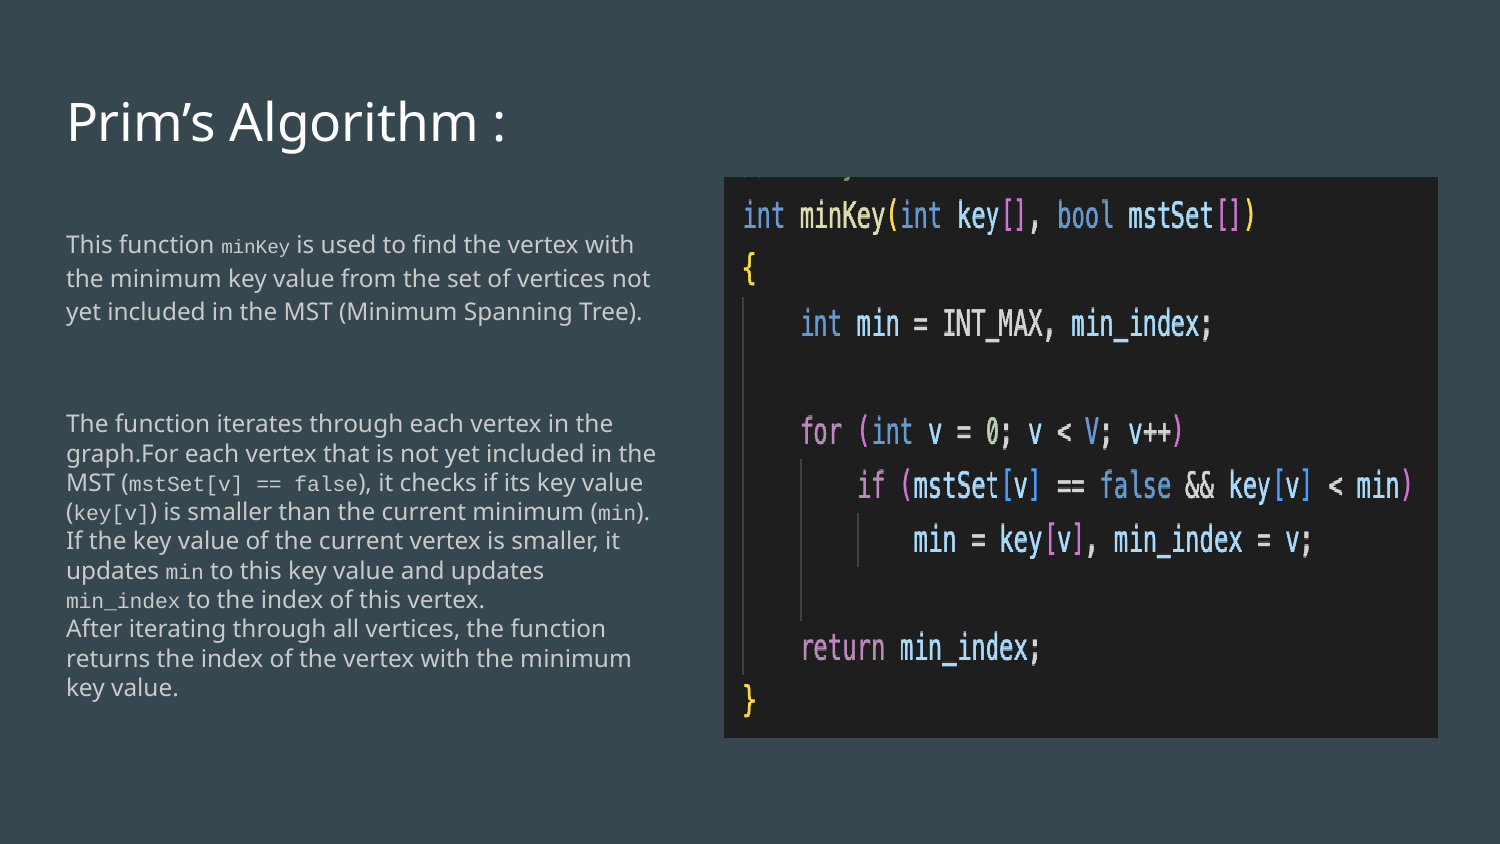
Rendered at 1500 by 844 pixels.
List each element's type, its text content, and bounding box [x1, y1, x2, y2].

title Prim’s Algorithm : [51, 72, 1449, 167]
list This function minKey is used to find the vertex with the minimum key value from the set of vertices not yet included in the MST (Minimum Spanning Tree). The function iterates through each vertex in the graph.For each vertex that is not yet included in the MST (mstSet[v] == false), it checks if its key value (key[v]) is smaller than the current minimum (min). If the key value of the current vertex is smaller, it updates min to this key value and updates min_index to the index of this vertex. After iterating through all vertices, the function returns the index of the vertex with the minimum key value. [51, 209, 673, 771]
picture [723, 176, 1438, 738]
